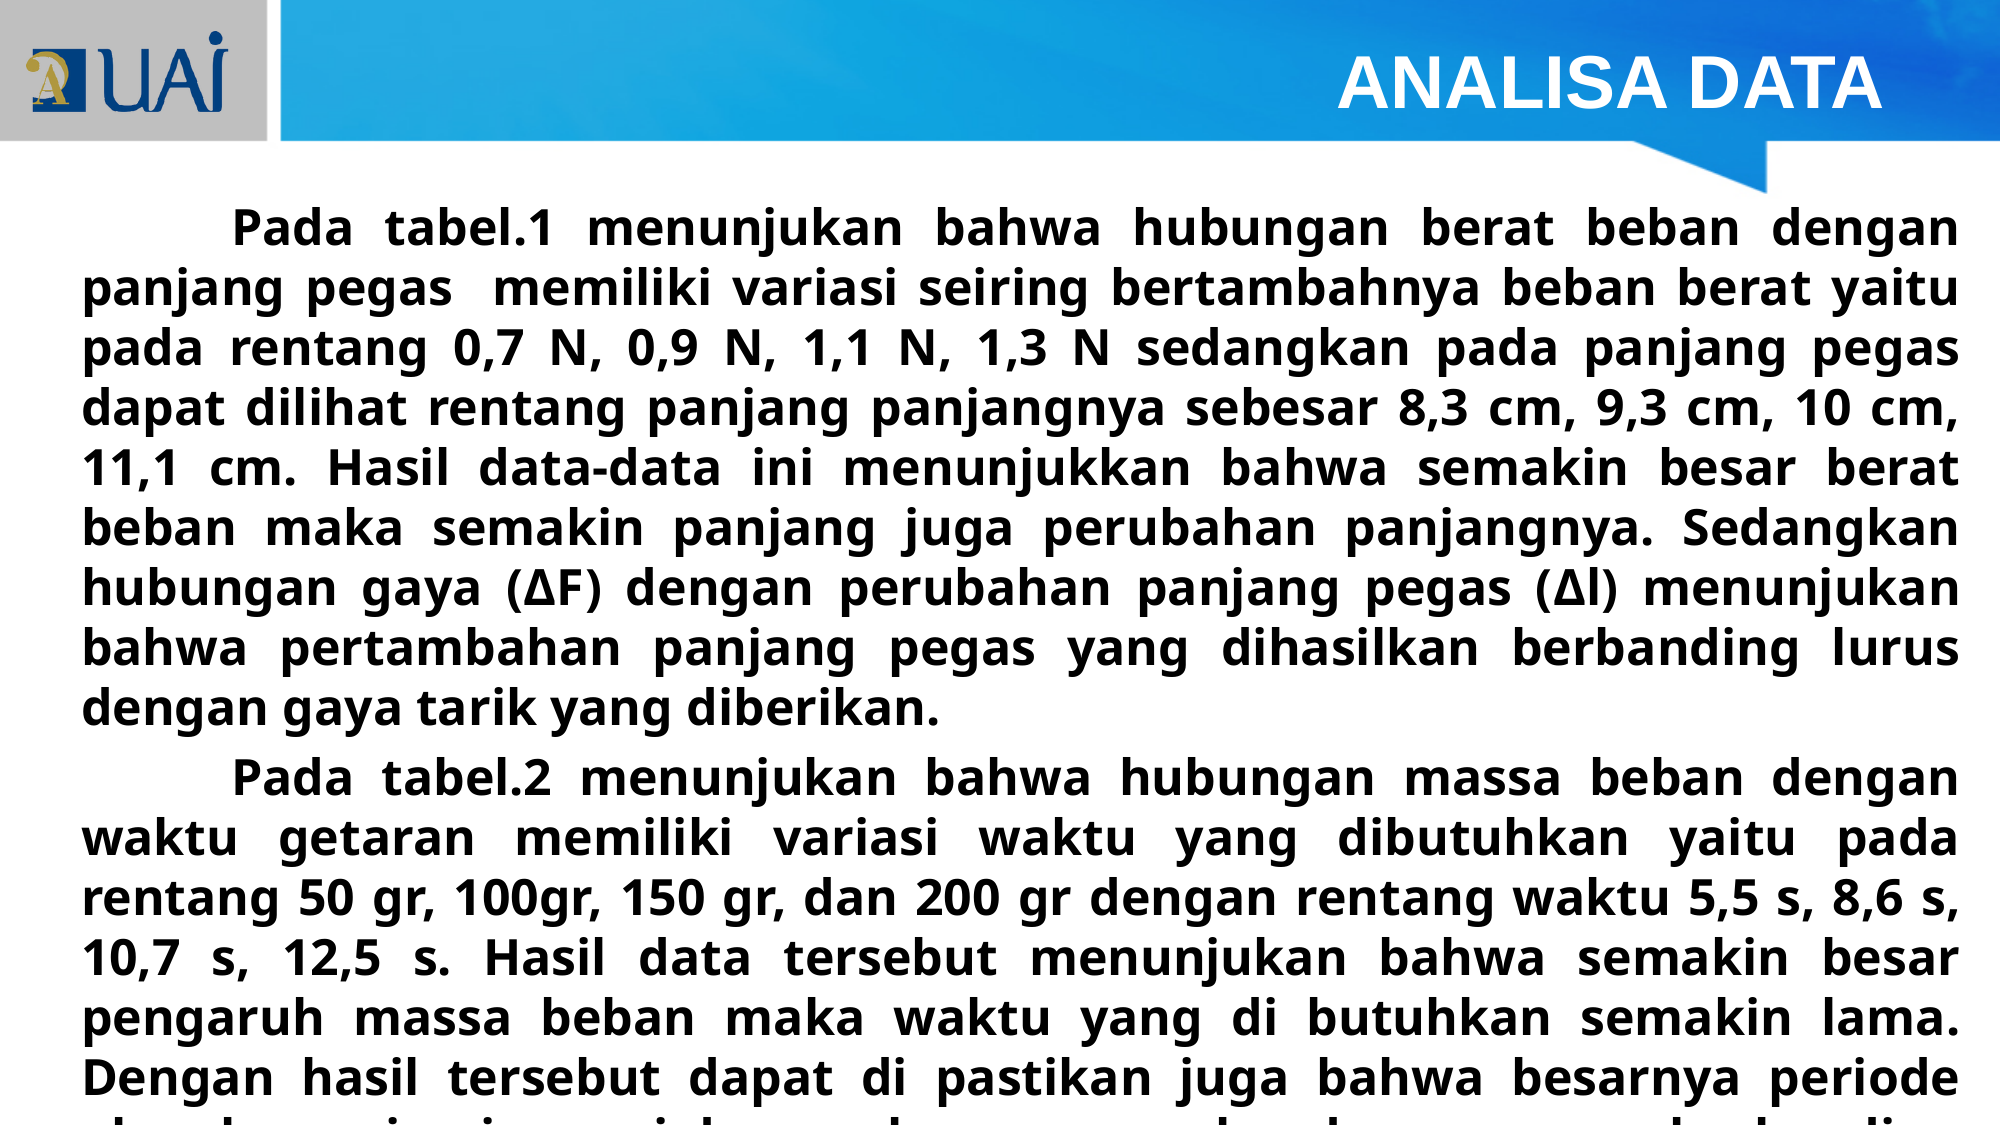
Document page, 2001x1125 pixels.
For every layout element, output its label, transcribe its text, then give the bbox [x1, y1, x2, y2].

picture [0, 0, 2000, 1125]
list Pada tabel.1 menunjukan bahwa hubungan berat beban dengan panjang pegas memiliki variasi seiring bertambahnya beban berat yaitu pada rentang 0,7 N, 0,9 N, 1,1 N, 1,3 N sedangkan pada panjang pegas dapat dilihat rentang panjang panjangnya sebesar 8,3 cm, 9,3 cm, 10 cm, 11,1 cm. Hasil data-data ini menunjukkan bahwa semakin besar berat beban maka semakin panjang juga perubahan panjangnya. Sedangkan hubungan gaya (ΔF) dengan perubahan panjang pegas (Δl) menunjukan bahwa pertambahan panjang pegas yang dihasilkan berbanding lurus dengan gaya tarik yang diberikan. Pada tabel.2 menunjukan bahwa hubungan massa beban dengan waktu getaran memiliki variasi waktu yang dibutuhkan yaitu pada rentang 50 gr, 100gr, 150 gr, dan 200 gr dengan rentang waktu 5,5 s, 8,6 s, 10,7 s, 12,5 s. Hasil data tersebut menunjukan bahwa semakin besar pengaruh massa beban maka waktu yang di butuhkan semakin lama. Dengan hasil tersebut dapat di pastikan juga bahwa besarnya periode akan bervarisasi sesuai dengan besar massa bendanya namun berbanding terbalik dengan frekuensinya yang semakin kecil jika periodenya besar. [66, 187, 1977, 1001]
title ANALISA DATA [99, 30, 1901, 127]
